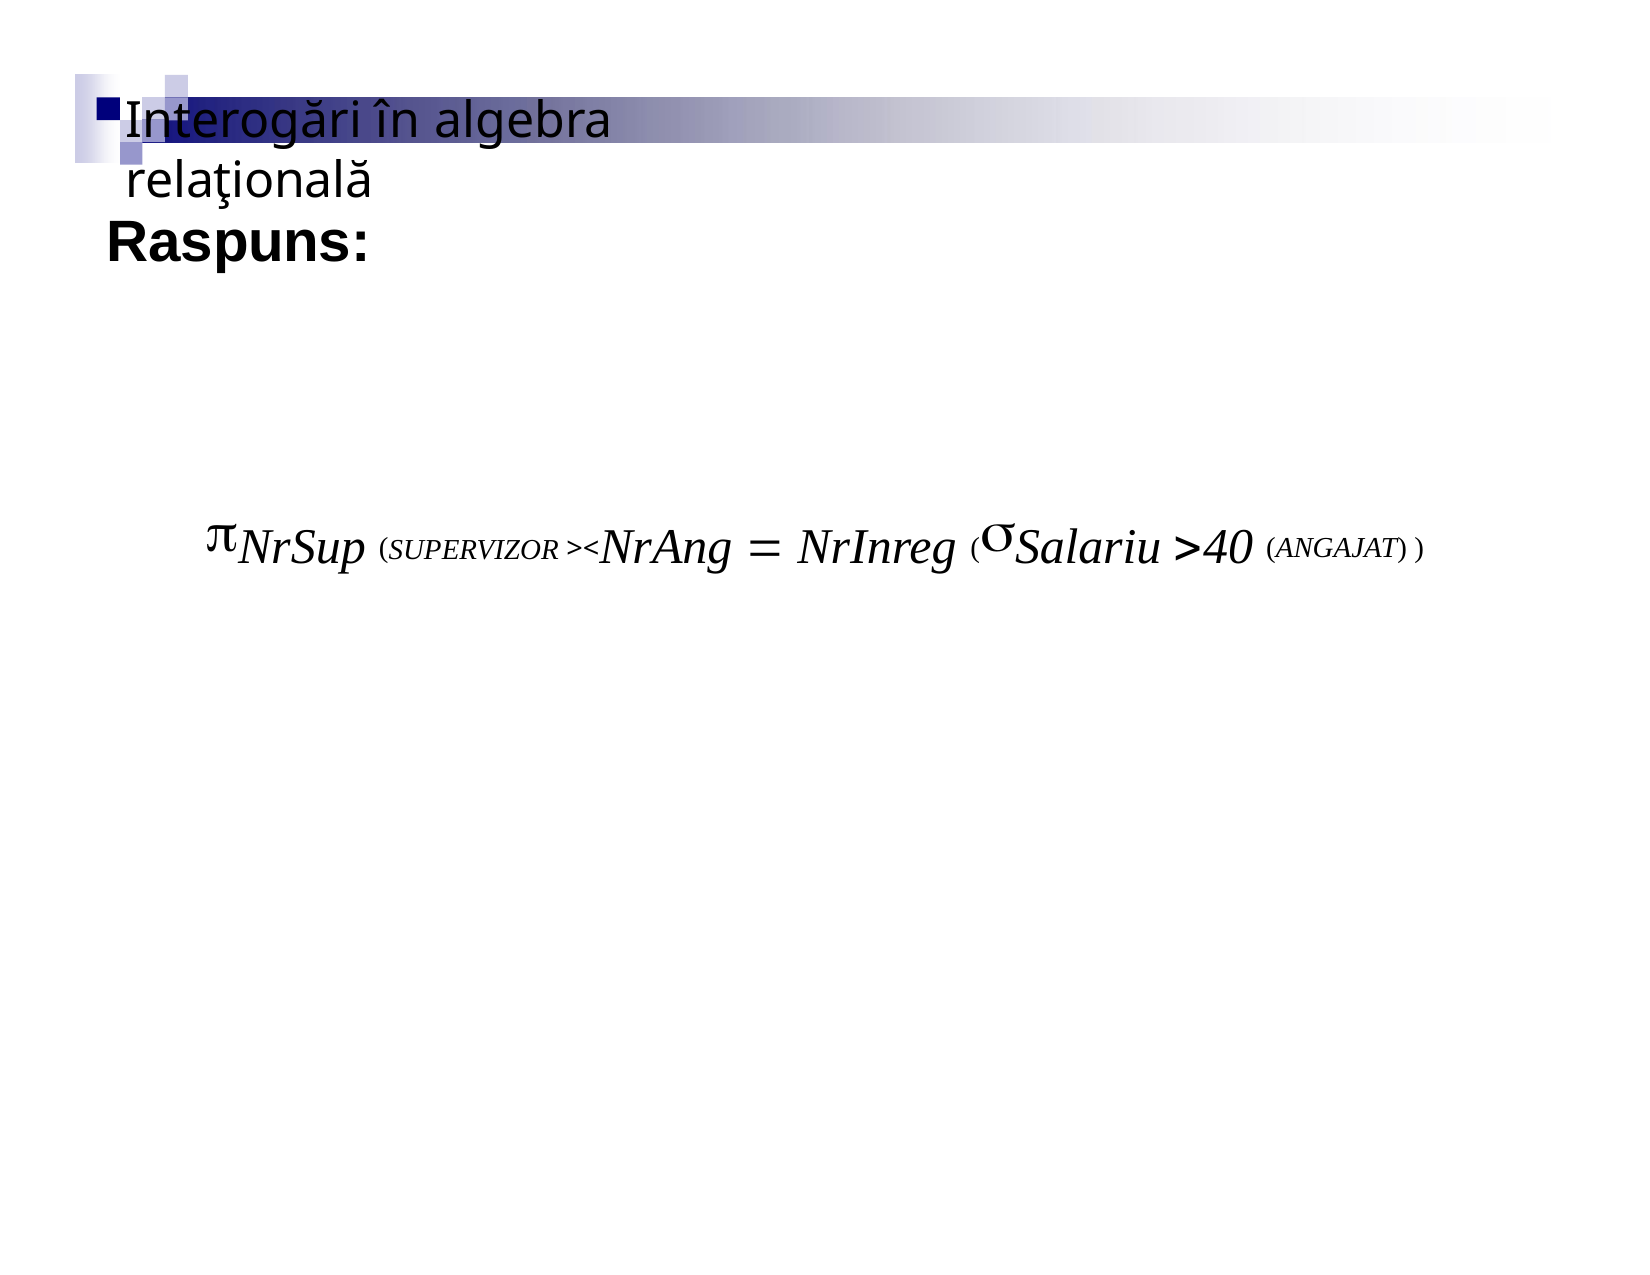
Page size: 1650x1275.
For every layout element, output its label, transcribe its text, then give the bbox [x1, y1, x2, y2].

text_box NrSup (SUPERVIZOR ><NrAng  NrInreg (Salariu 40 (ANGAJAT) ) [200, 461, 1480, 584]
picture [75, 74, 120, 163]
title Raspuns: [104, 201, 375, 416]
picture [818, 97, 1551, 143]
text_box Interogări în algebra relaţională [123, 85, 818, 208]
